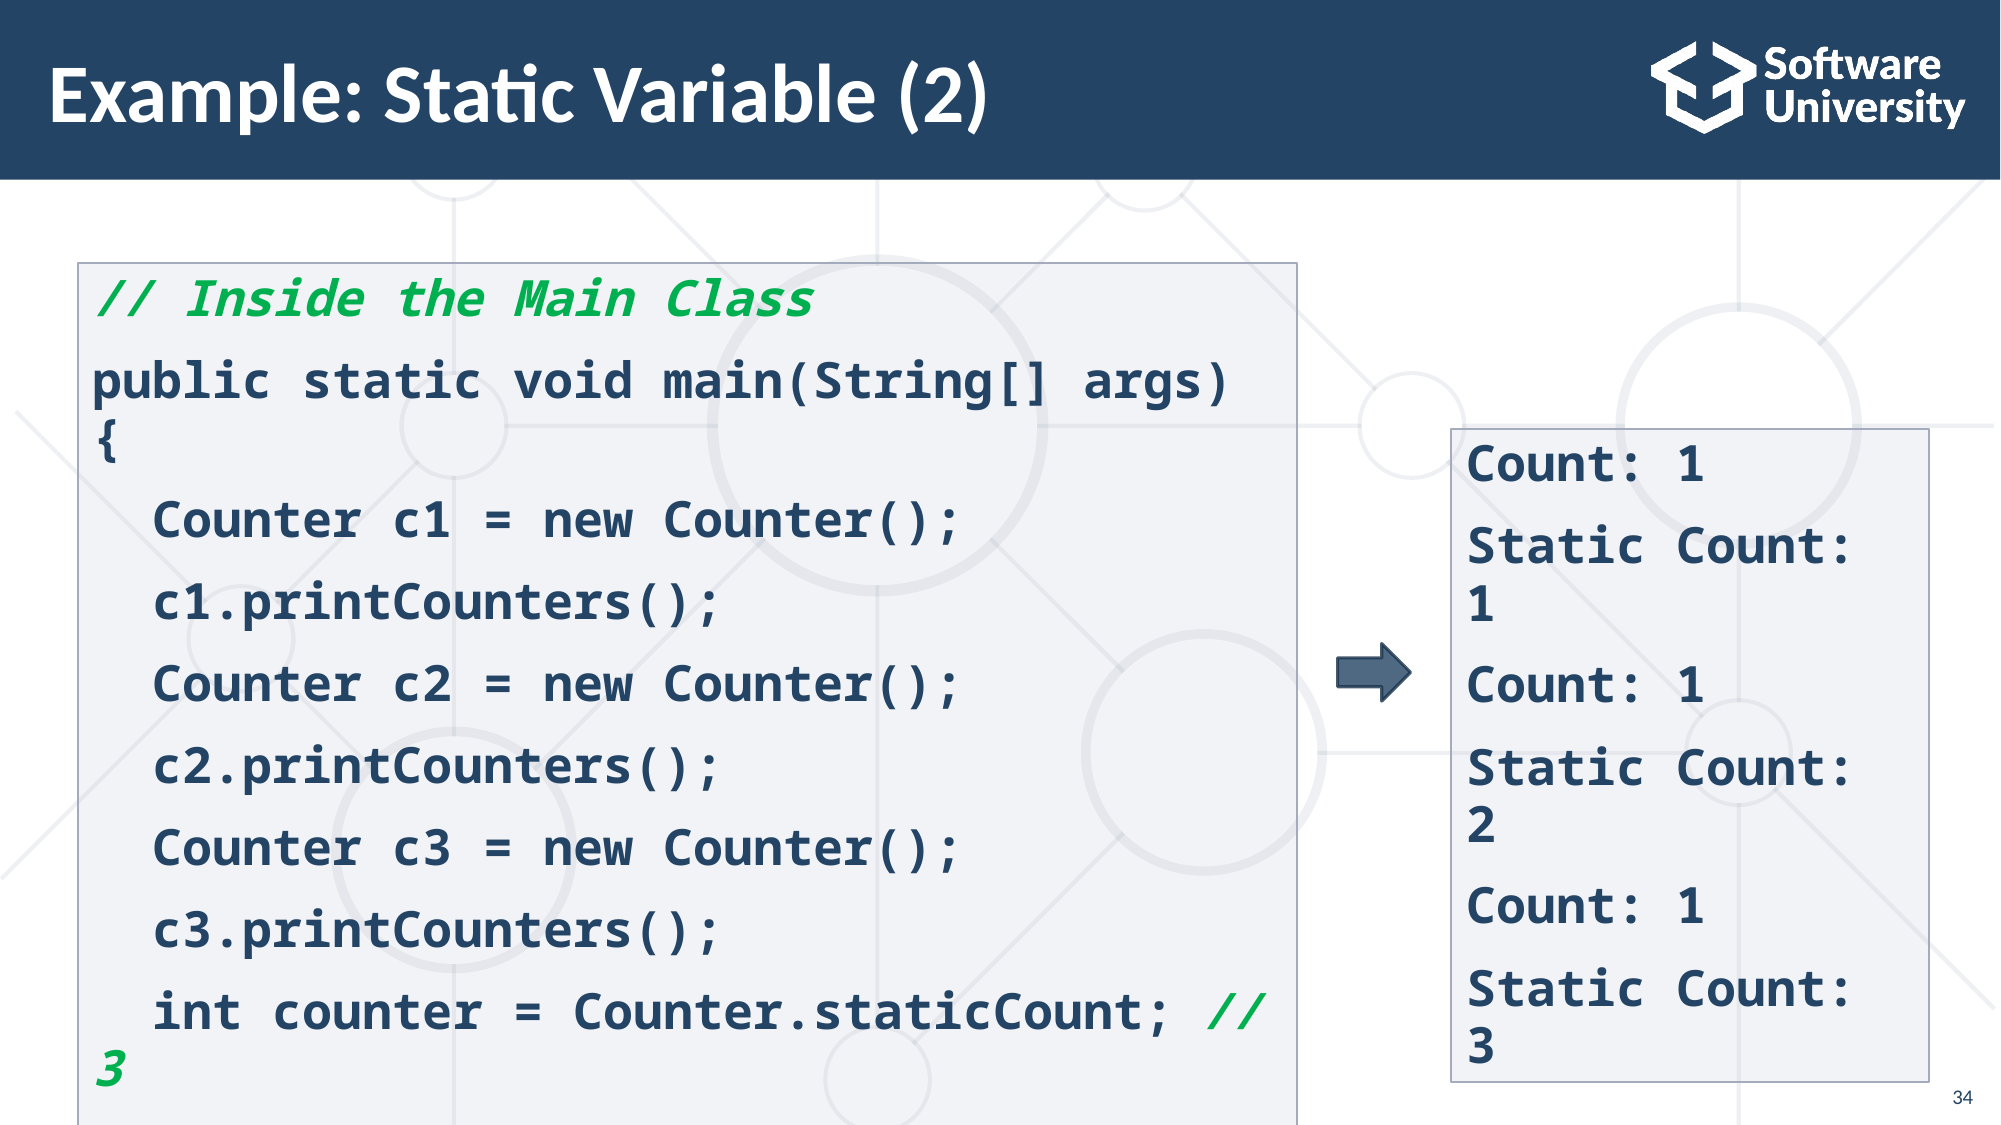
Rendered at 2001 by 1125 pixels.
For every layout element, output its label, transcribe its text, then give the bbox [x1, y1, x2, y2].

text_box [1335, 641, 1413, 704]
slide_number 34 [1927, 1067, 1989, 1117]
text_box // Inside the Main Class public static void main(String[] args) { Counter c1 = new Counter(); c1.printCounters(); Counter c2 = new Counter(); c2.printCounters(); Counter c3 = new Counter(); c3.printCounters(); int counter = Counter.staticCount; // 3 } [78, 263, 1297, 1125]
text_box Count: 1 Static Count: 1 Count: 1 Static Count: 2 Count: 1 Static Count: 3 [1451, 428, 1930, 1082]
picture [1651, 41, 1966, 134]
title Example: Static Variable (2) [31, 16, 1625, 162]
